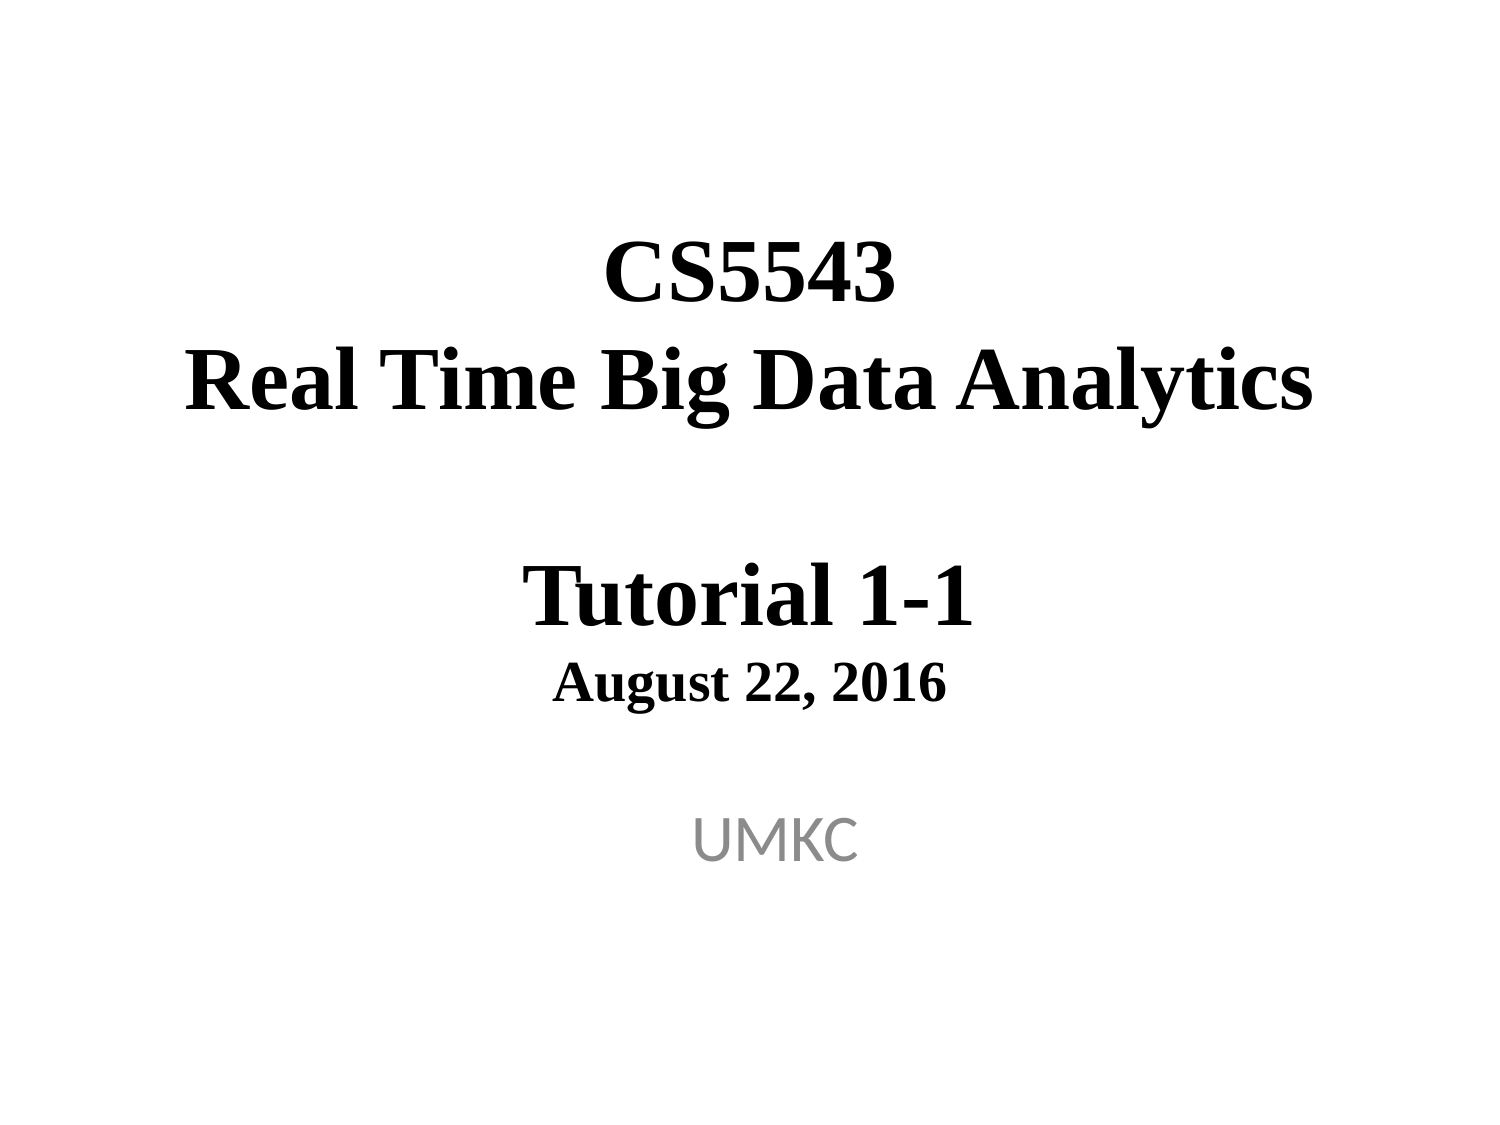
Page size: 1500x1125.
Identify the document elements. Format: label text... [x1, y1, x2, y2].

subtitle UMKC [249, 787, 1300, 1075]
title CS5543 Real Time Big Data Analytics Tutorial 1-1 August 22, 2016 [112, 200, 1388, 725]
